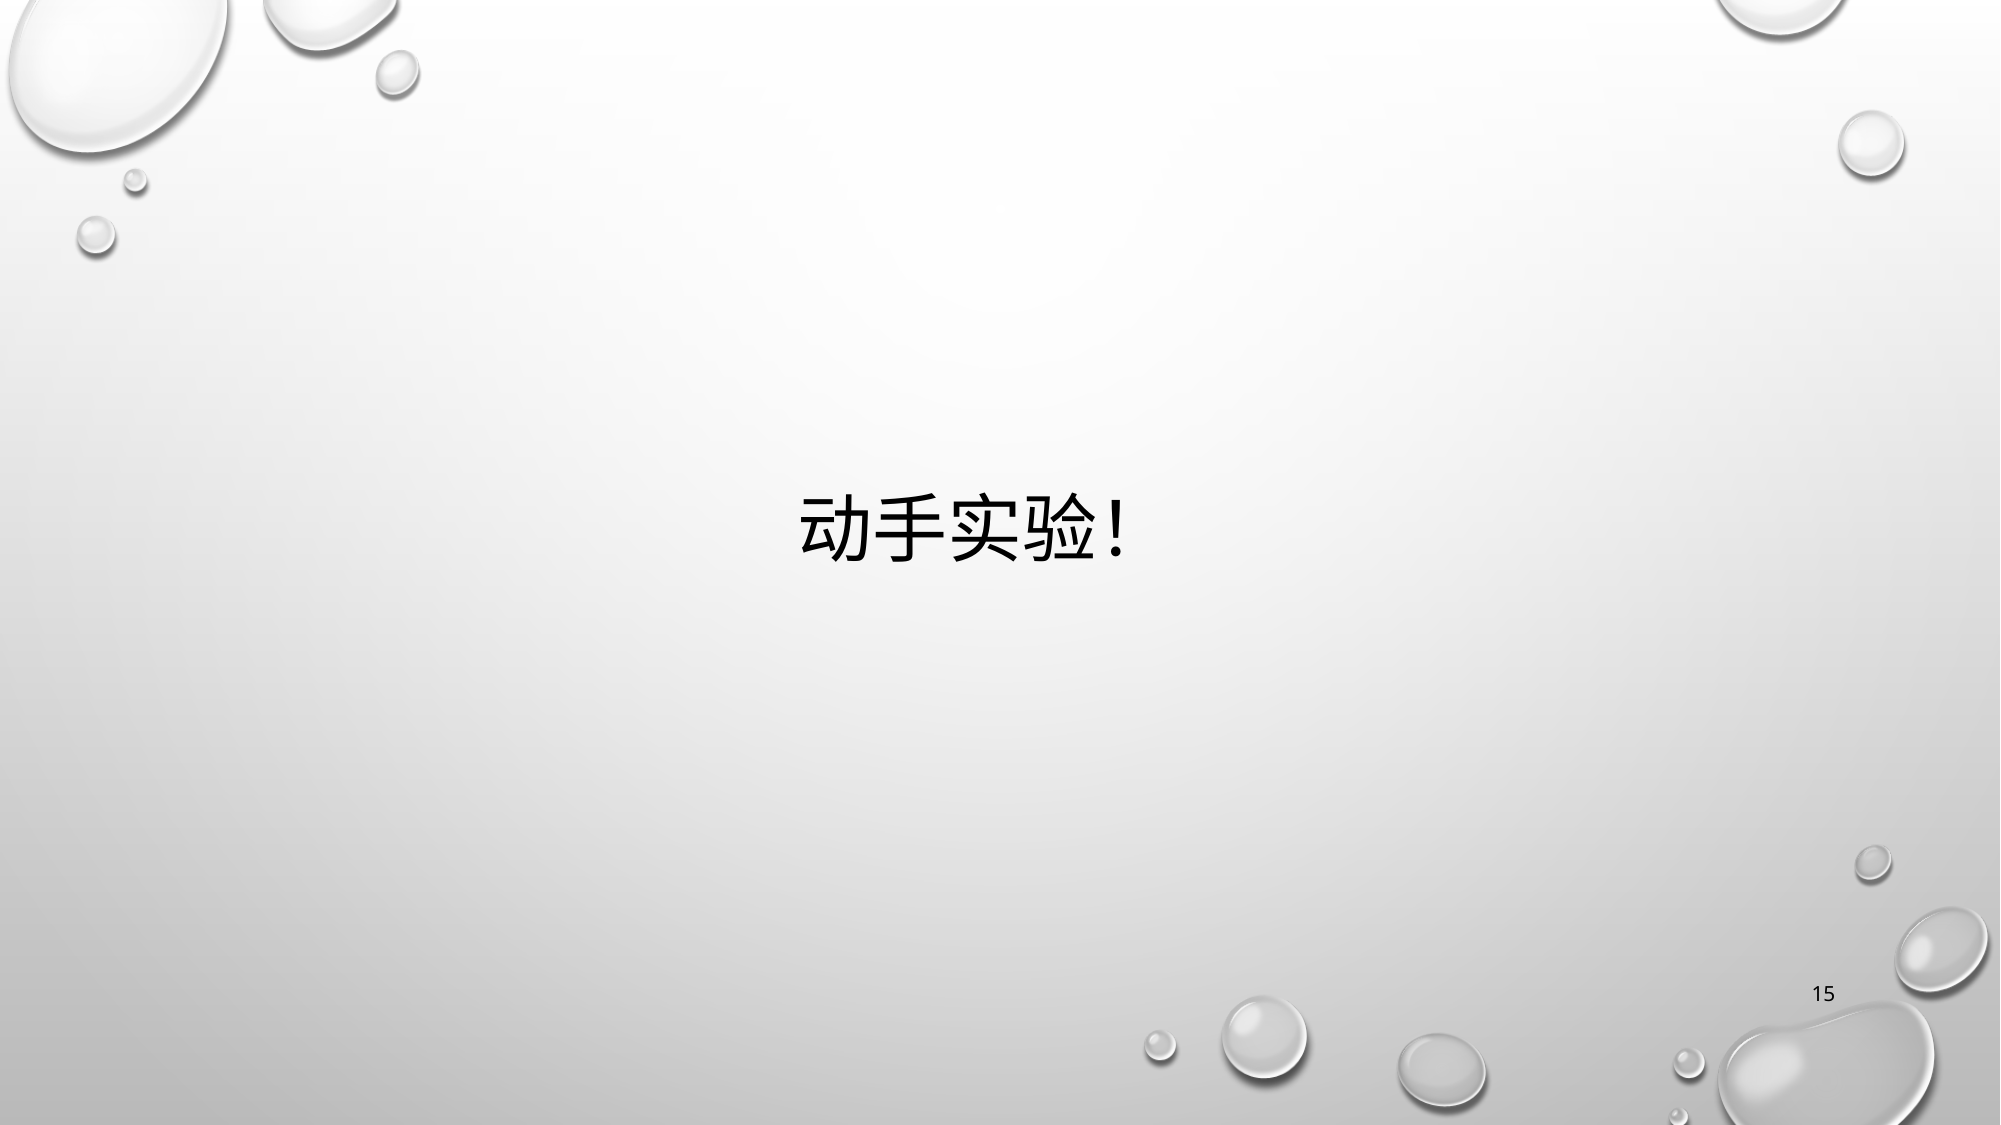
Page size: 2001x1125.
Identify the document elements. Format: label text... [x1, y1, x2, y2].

title 动手实验！ [134, 401, 1835, 664]
slide_number 15 [1724, 965, 1851, 1025]
picture [0, 0, 2000, 1125]
